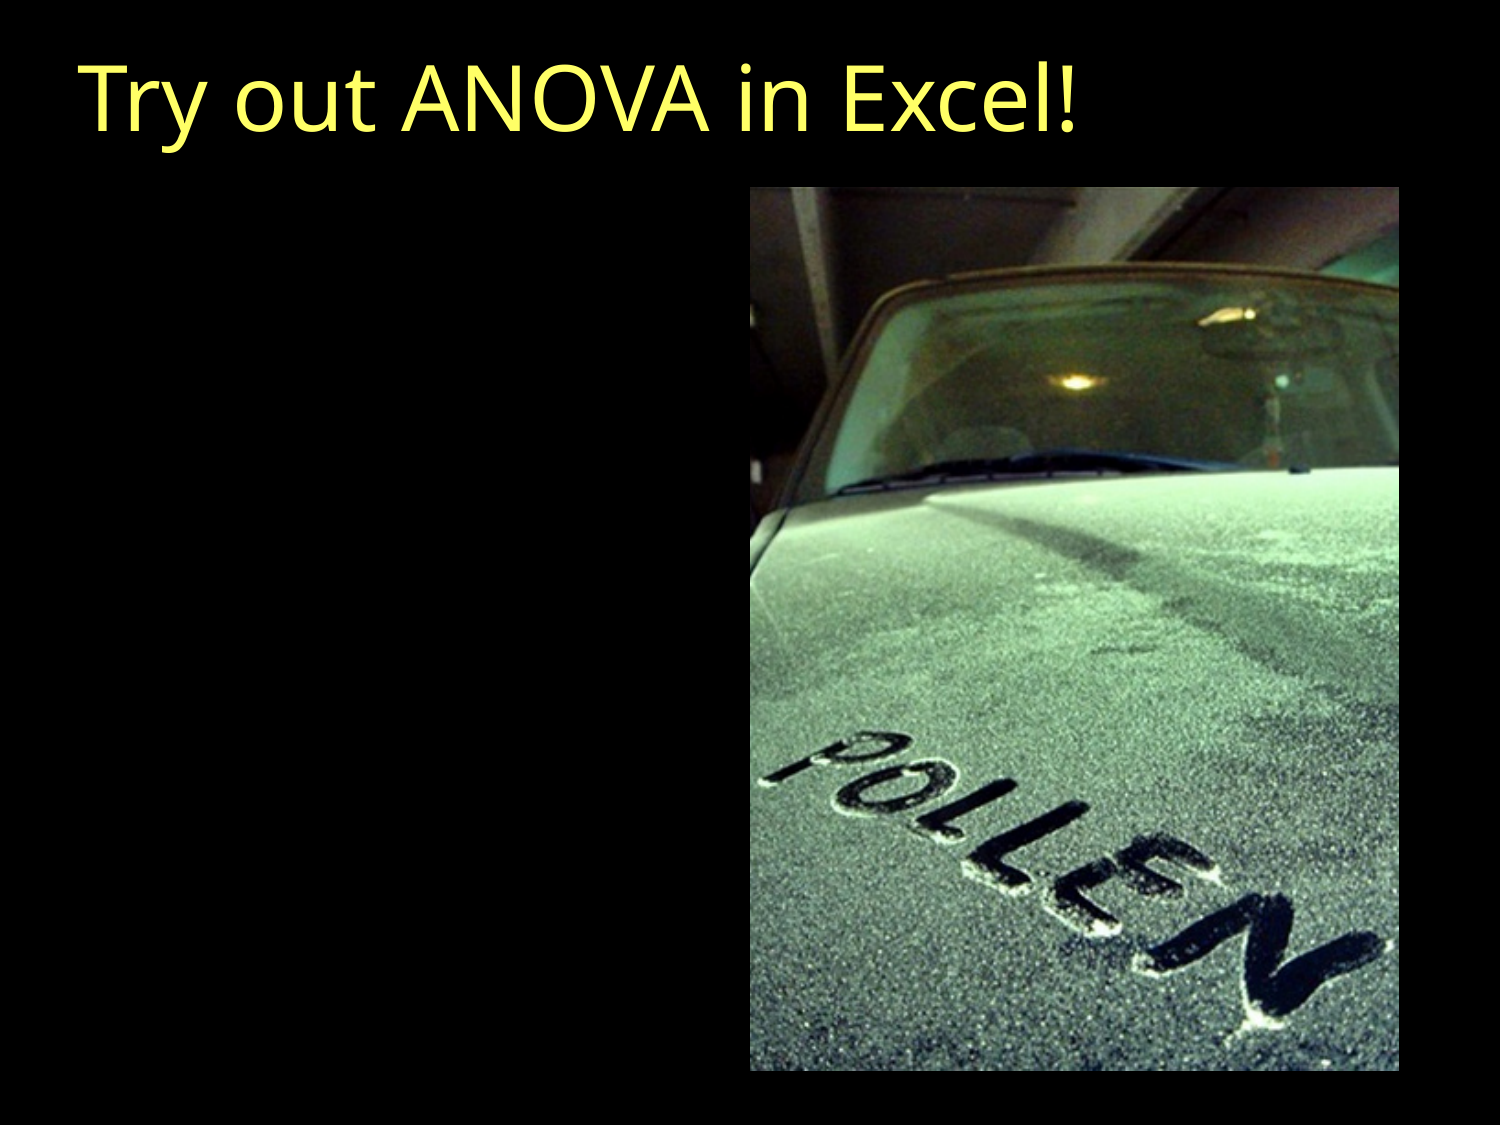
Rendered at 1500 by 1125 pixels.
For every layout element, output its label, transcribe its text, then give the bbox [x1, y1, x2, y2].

picture [749, 186, 1399, 1071]
text_box Try out ANOVA in Excel! [62, 32, 1200, 159]
